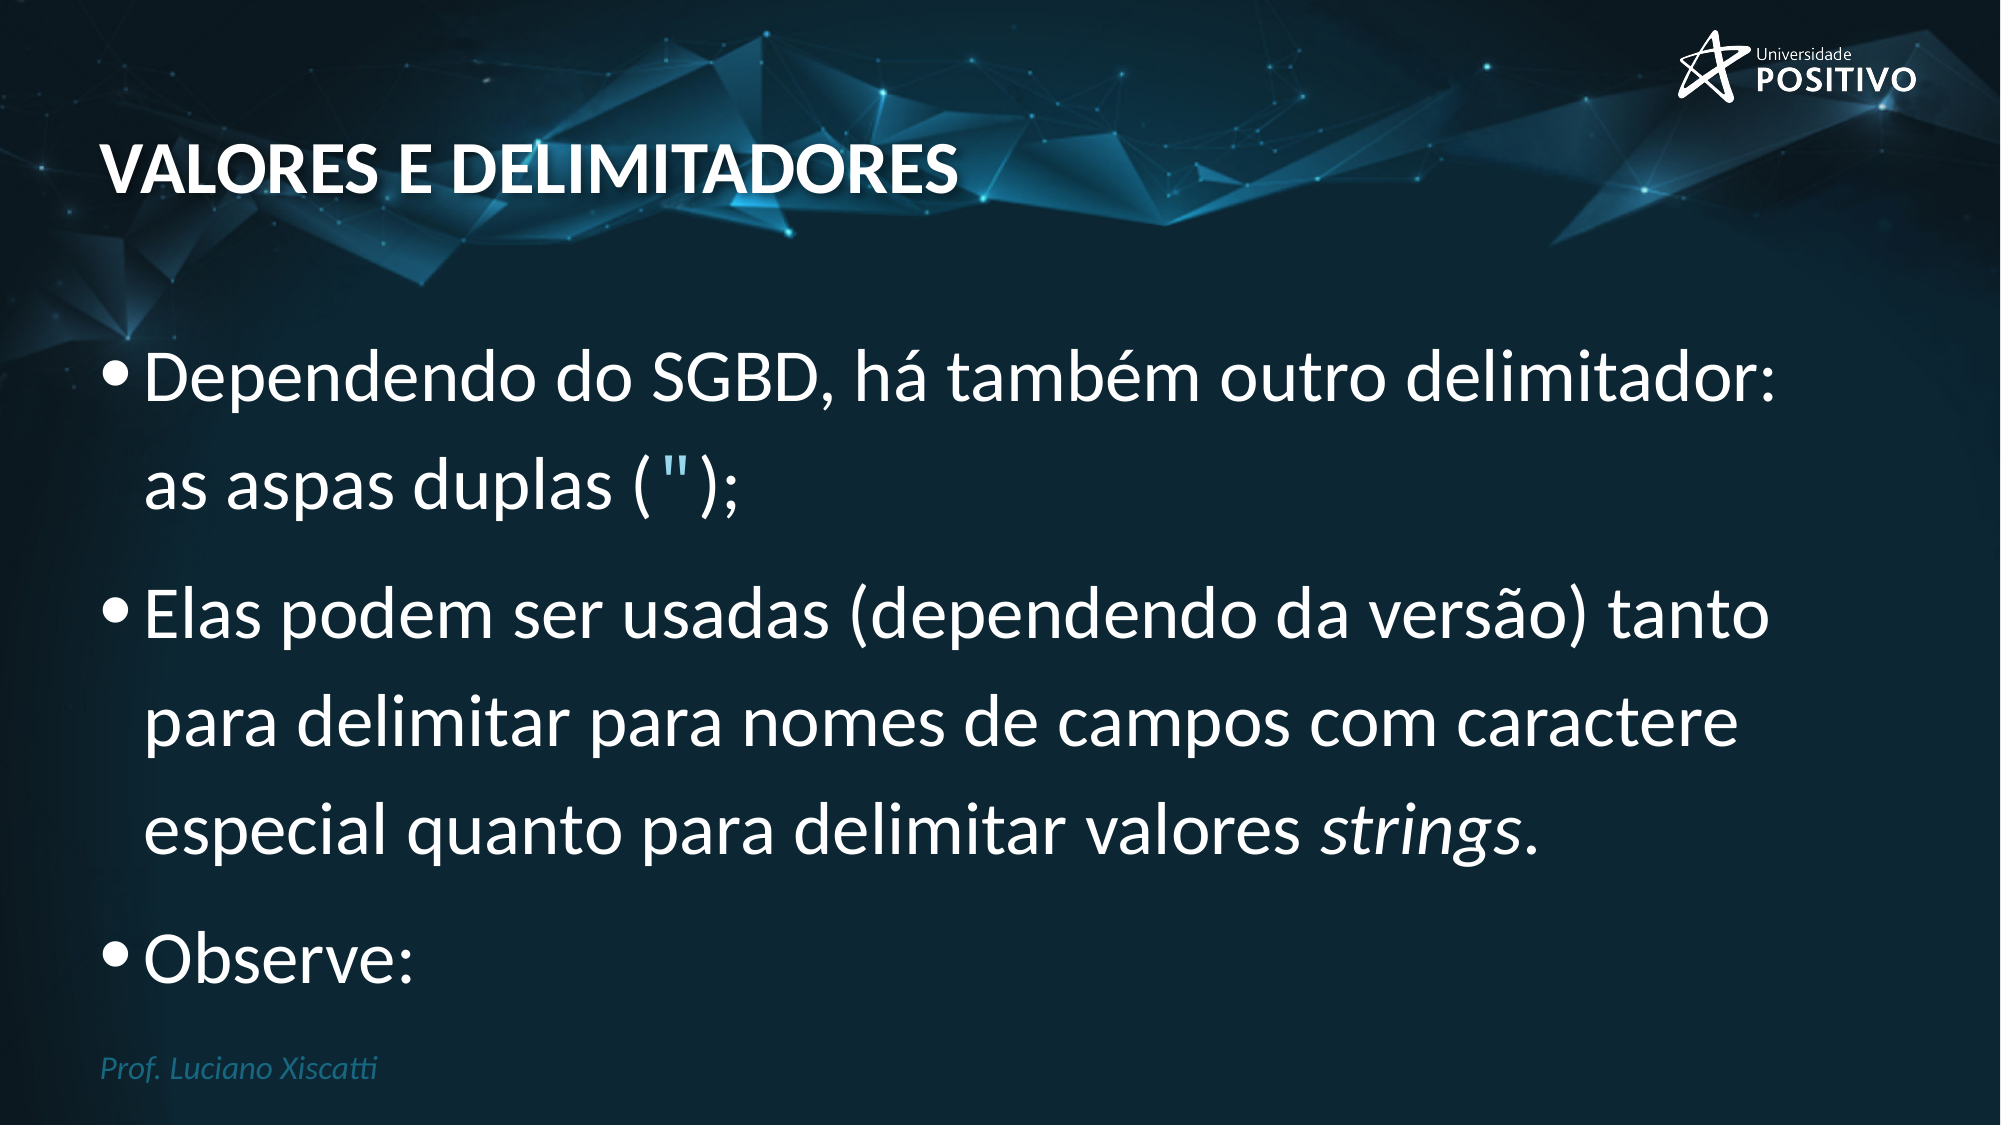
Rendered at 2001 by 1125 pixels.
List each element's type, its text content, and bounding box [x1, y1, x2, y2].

picture [0, 0, 2001, 1125]
list Dependendo do SGBD, há também outro delimitador: as aspas duplas ("); Elas podem ser usadas (dependendo da versão) tanto para delimitar para nomes de campos com caractere especial quanto para delimitar valores strings. Observe: [84, 301, 1916, 1024]
title valores e delimitadores [84, 57, 1916, 281]
